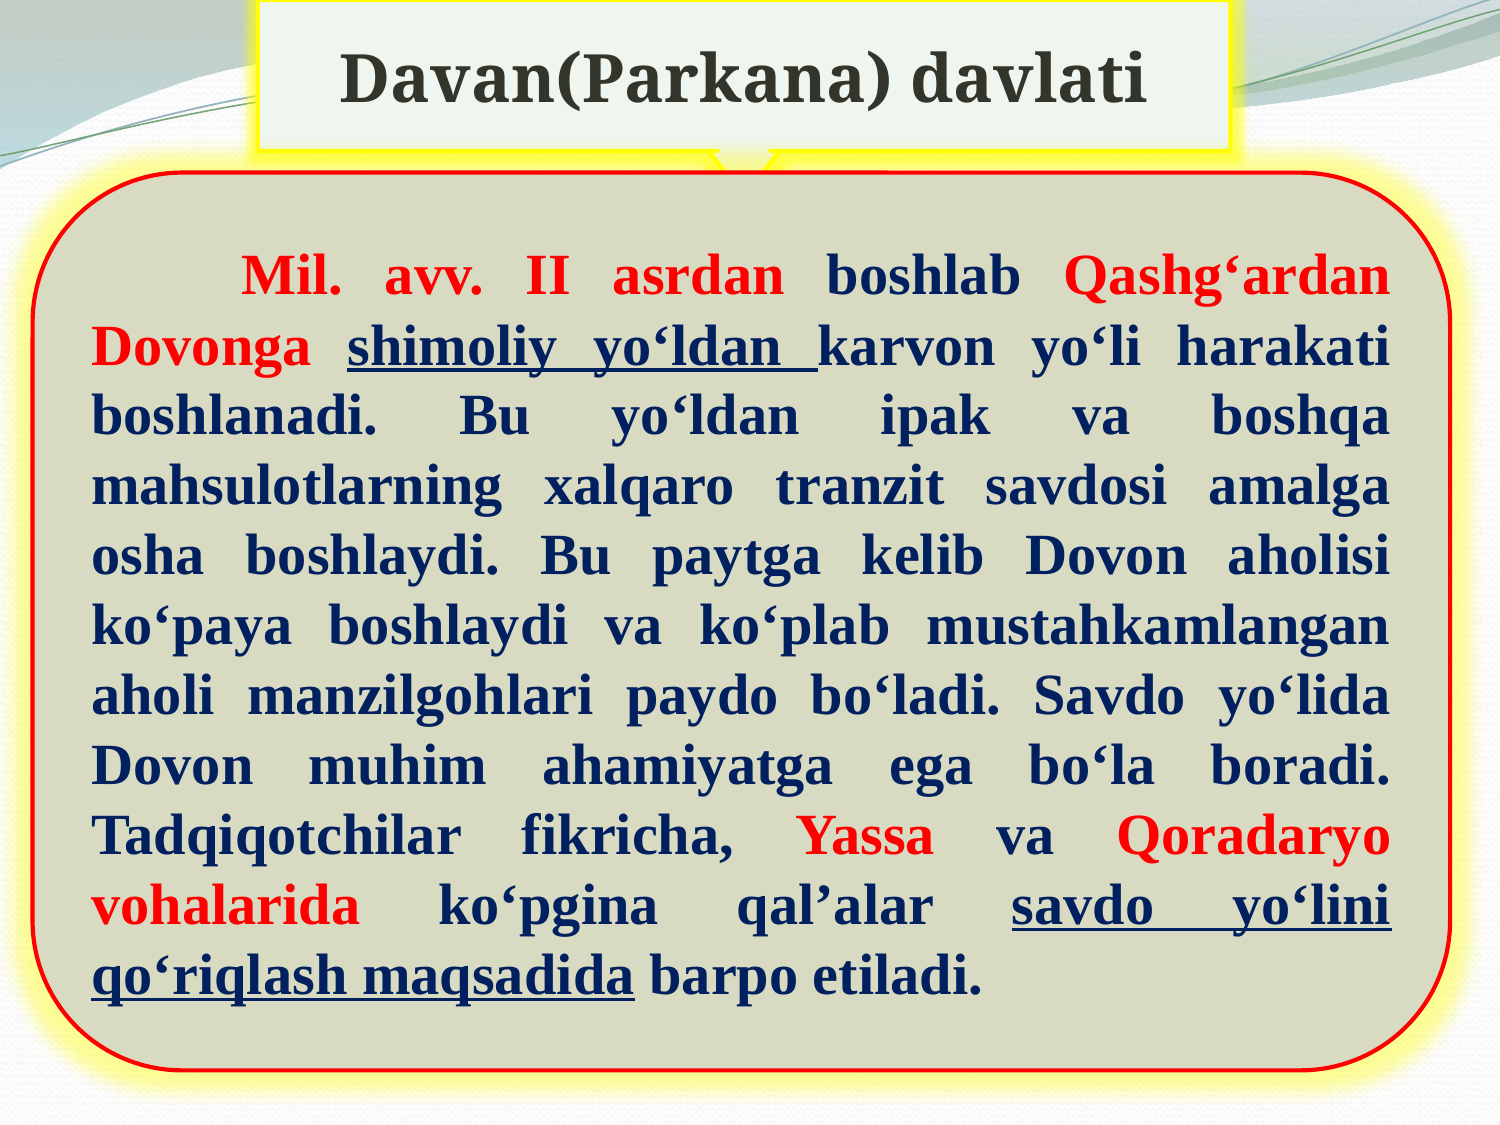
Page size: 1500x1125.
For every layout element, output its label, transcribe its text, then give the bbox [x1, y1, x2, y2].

text_box Mil. avv. II asrdan boshlab Qashg‘ardan Dovonga shimoliy yo‘ldan karvon yo‘li harakati boshlanadi. Bu yo‘ldan ipak va boshqa mahsulotlarning xalqaro tranzit savdosi amalga osha boshlaydi. Bu paytga kelib Dovon aholisi ko‘paya boshlaydi va ko‘plab mustahkamlangan aholi manzilgohlari paydo bo‘ladi. Savdo yo‘lida Dovon muhim ahamiyatga ega bo‘la boradi. Tadqiqotchilar fikricha, Yassa va Qoradaryo vohalarida ko‘pgina qal’alar savdo yo‘lini qo‘riqlash maqsadida barpo etiladi. [30, 170, 1453, 1073]
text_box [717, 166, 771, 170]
picture [0, 56, 1500, 1125]
text_box Davan(Parkana) davlati [255, 0, 1233, 141]
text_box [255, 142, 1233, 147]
picture [24, 146, 53, 156]
picture [168, 100, 243, 117]
picture [40, 67, 243, 146]
